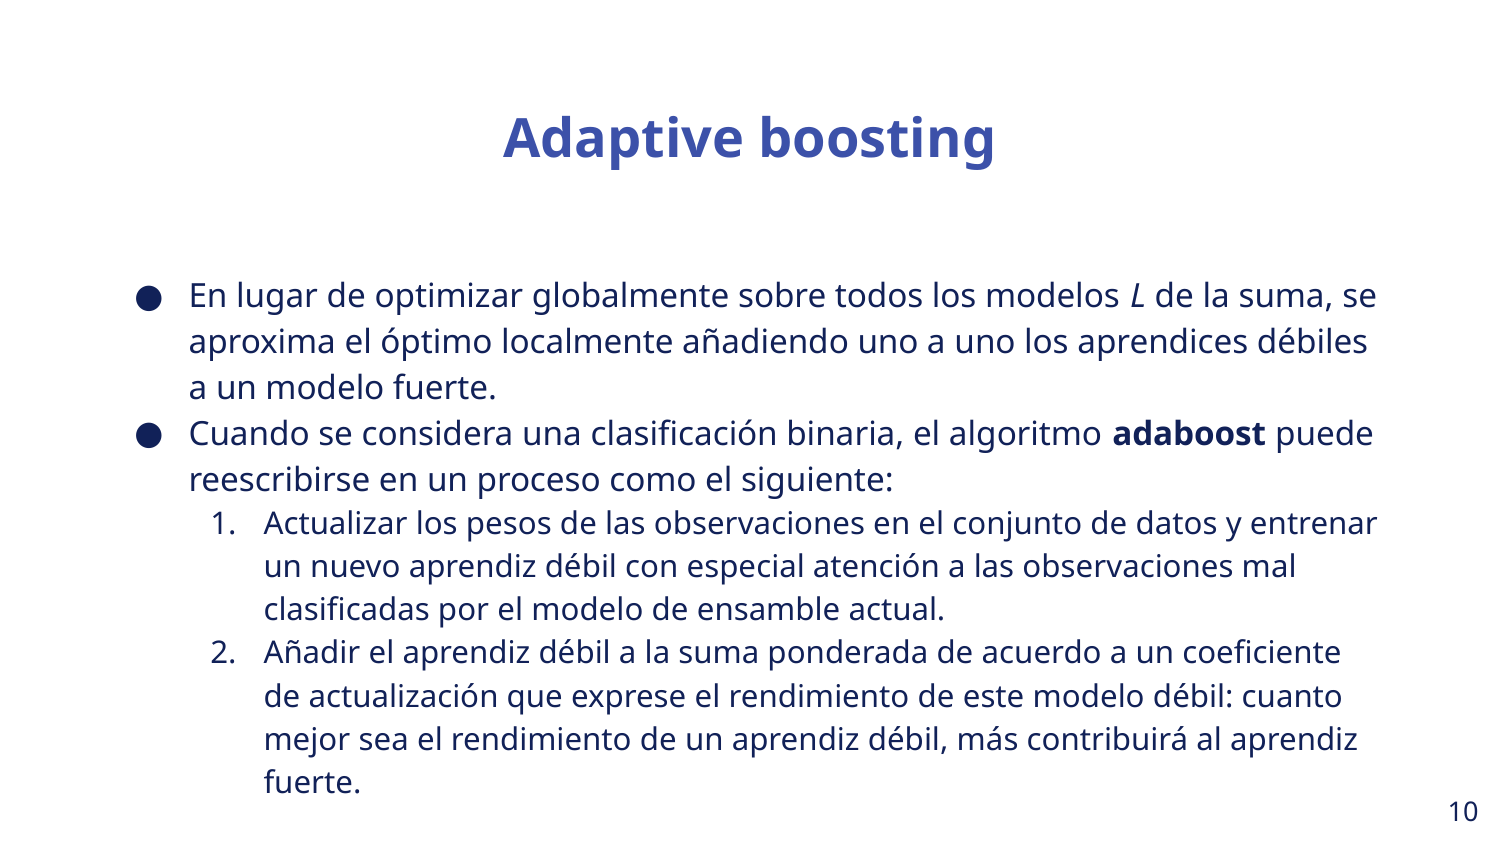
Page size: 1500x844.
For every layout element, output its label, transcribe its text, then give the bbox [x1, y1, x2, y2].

slide_number ‹#› [1403, 779, 1494, 844]
text_box Adaptive boosting [0, 88, 1500, 183]
text_box En lugar de optimizar globalmente sobre todos los modelos L de la suma, se aproxima el óptimo localmente añadiendo uno a uno los aprendices débiles a un modelo fuerte. Cuando se considera una clasificación binaria, el algoritmo adaboost puede reescribirse en un proceso como el siguiente: Actualizar los pesos de las observaciones en el conjunto de datos y entrenar un nuevo aprendiz débil con especial atención a las observaciones mal clasificadas por el modelo de ensamble actual. Añadir el aprendiz débil a la suma ponderada de acuerdo a un coeficiente de actualización que exprese el rendimiento de este modelo débil: cuanto mejor sea el rendimiento de un aprendiz débil, más contribuirá al aprendiz fuerte. [98, 253, 1402, 761]
